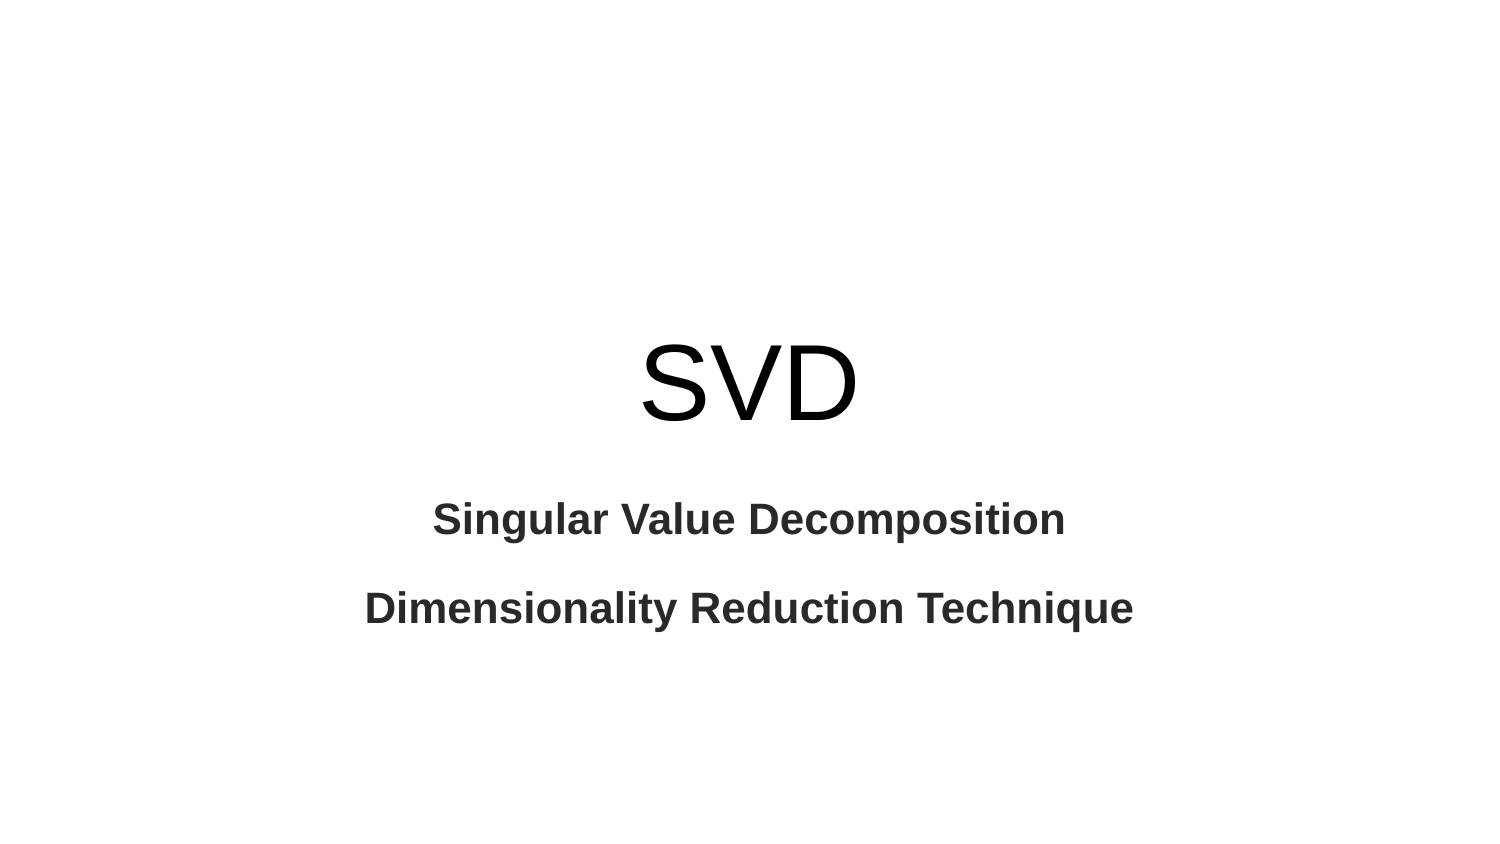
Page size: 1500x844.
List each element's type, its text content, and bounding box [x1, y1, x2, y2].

title SVD [51, 122, 1449, 459]
subtitle Singular Value Decomposition Dimensionality Reduction Technique [51, 464, 1449, 650]
